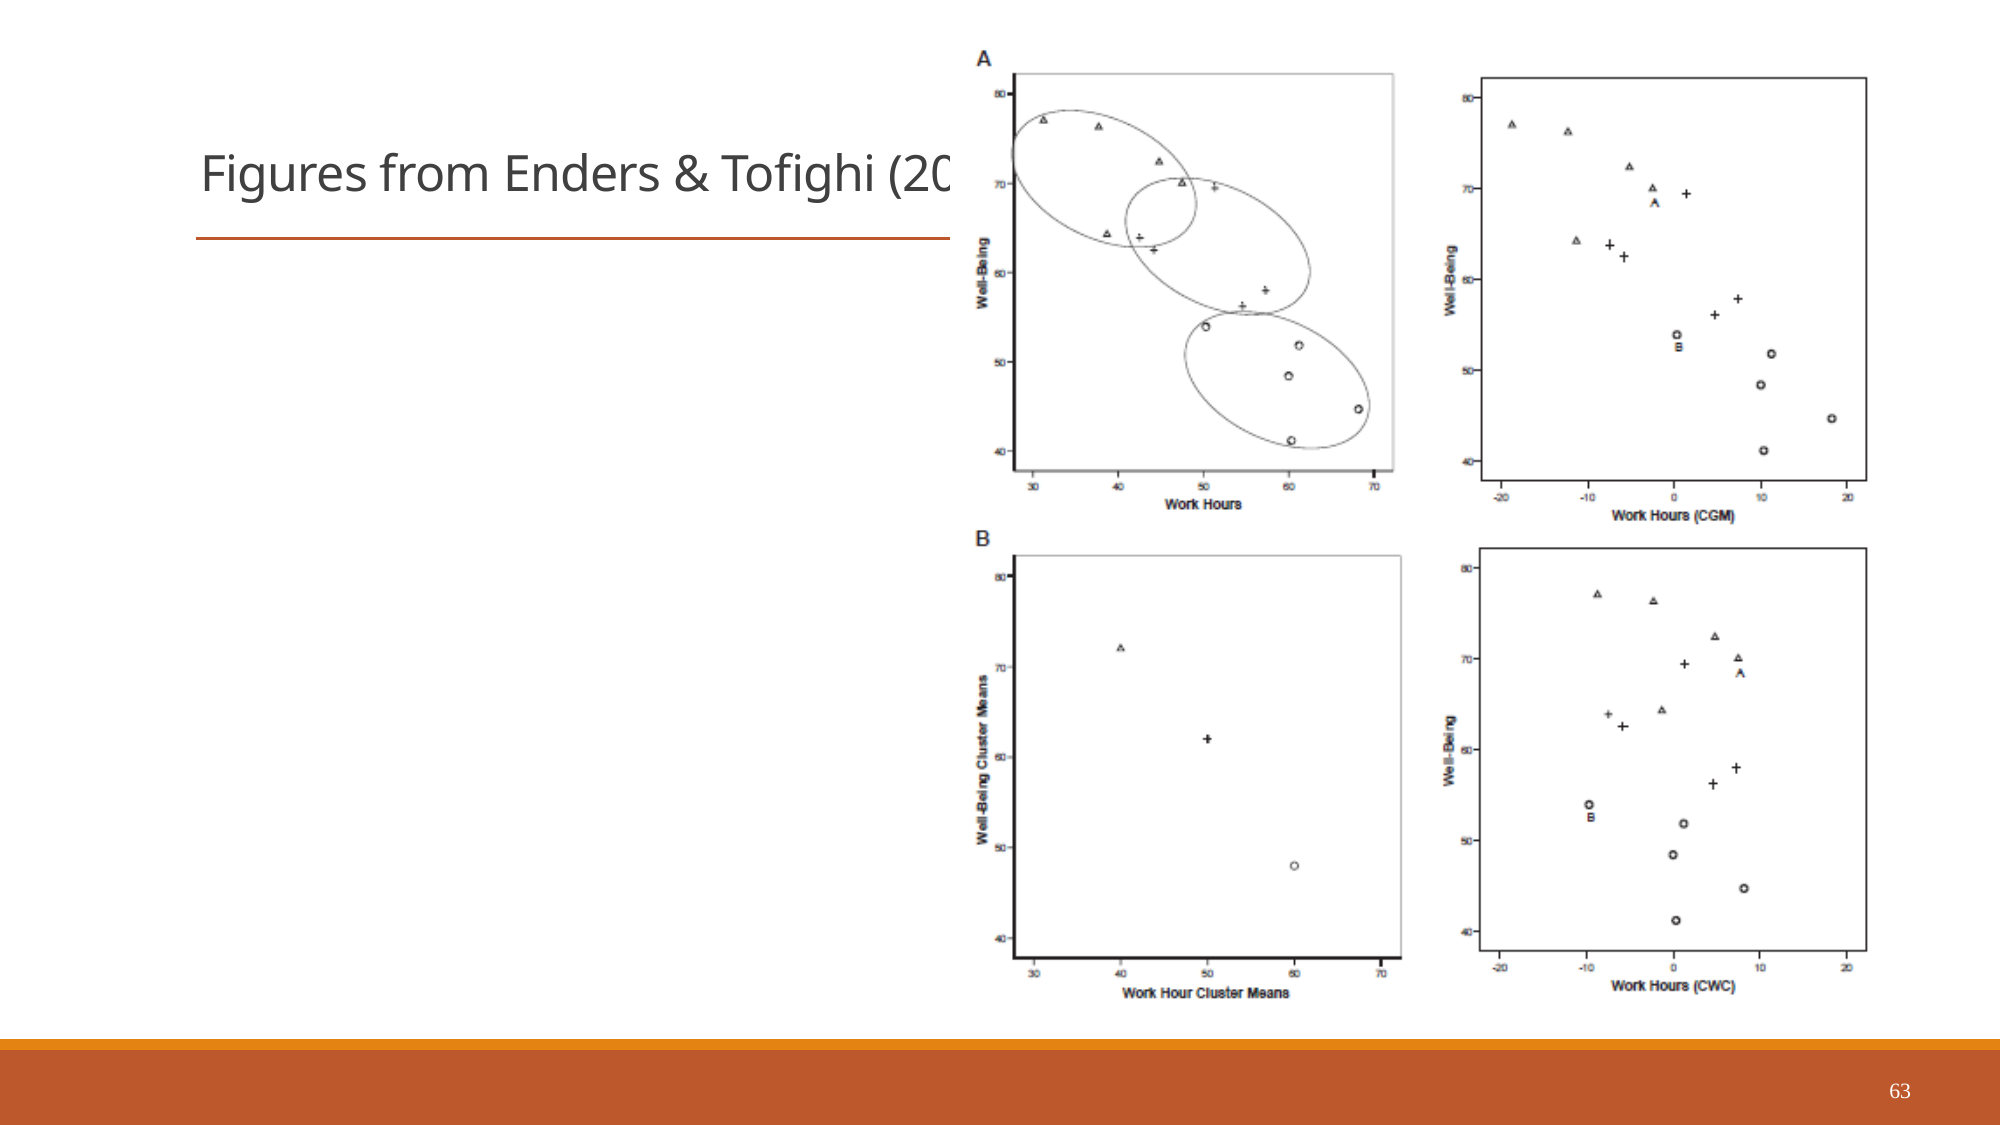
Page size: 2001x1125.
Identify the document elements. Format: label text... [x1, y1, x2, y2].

picture [949, 35, 1906, 1003]
title Figures from Enders & Tofighi (2007) [185, 29, 1836, 209]
slide_number 63 [1711, 1059, 1927, 1120]
